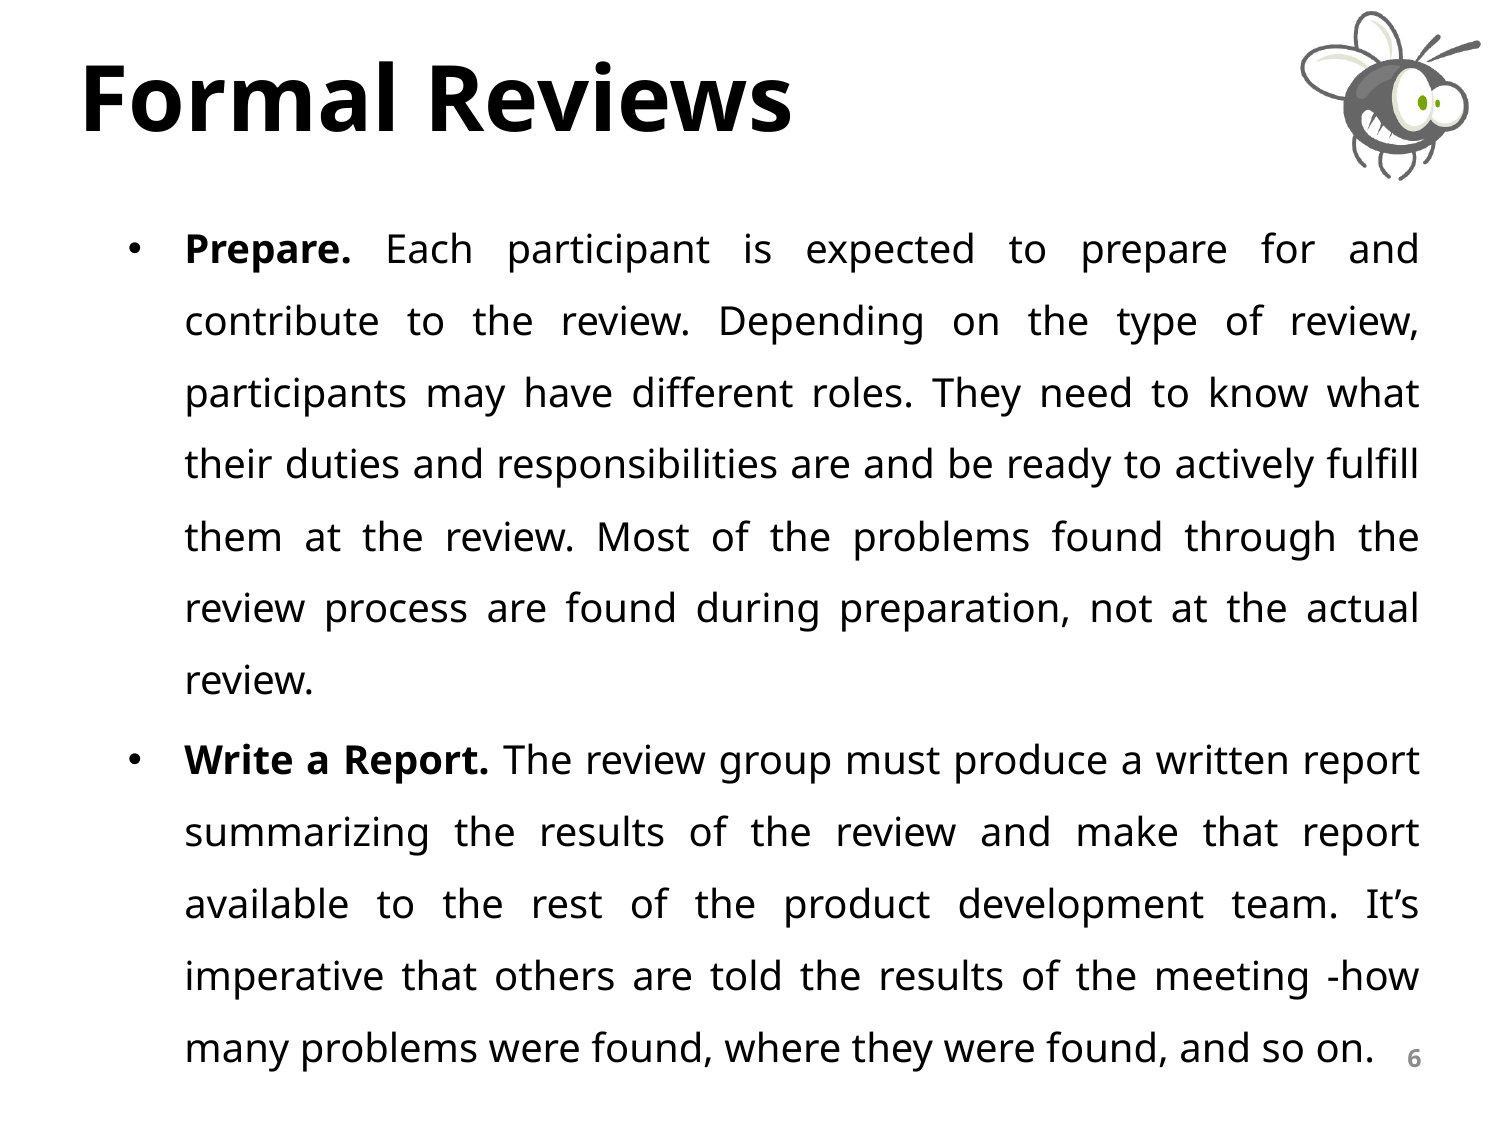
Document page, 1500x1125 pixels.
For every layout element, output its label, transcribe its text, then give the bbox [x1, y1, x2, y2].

slide_number 6 [1275, 1029, 1437, 1090]
title Formal Reviews [63, 43, 1437, 161]
list Prepare. Each participant is expected to prepare for and contribute to the review. Depending on the type of review, participants may have different roles. They need to know what their duties and responsibilities are and be ready to actively fulfill them at the review. Most of the problems found through the review process are found during preparation, not at the actual review. Write a Report. The review group must produce a written report summarizing the results of the review and make that report available to the rest of the product development team. It’s imperative that others are told the results of the meeting -how many problems were found, where they were found, and so on. [63, 191, 1437, 1090]
picture [1291, 1, 1488, 187]
